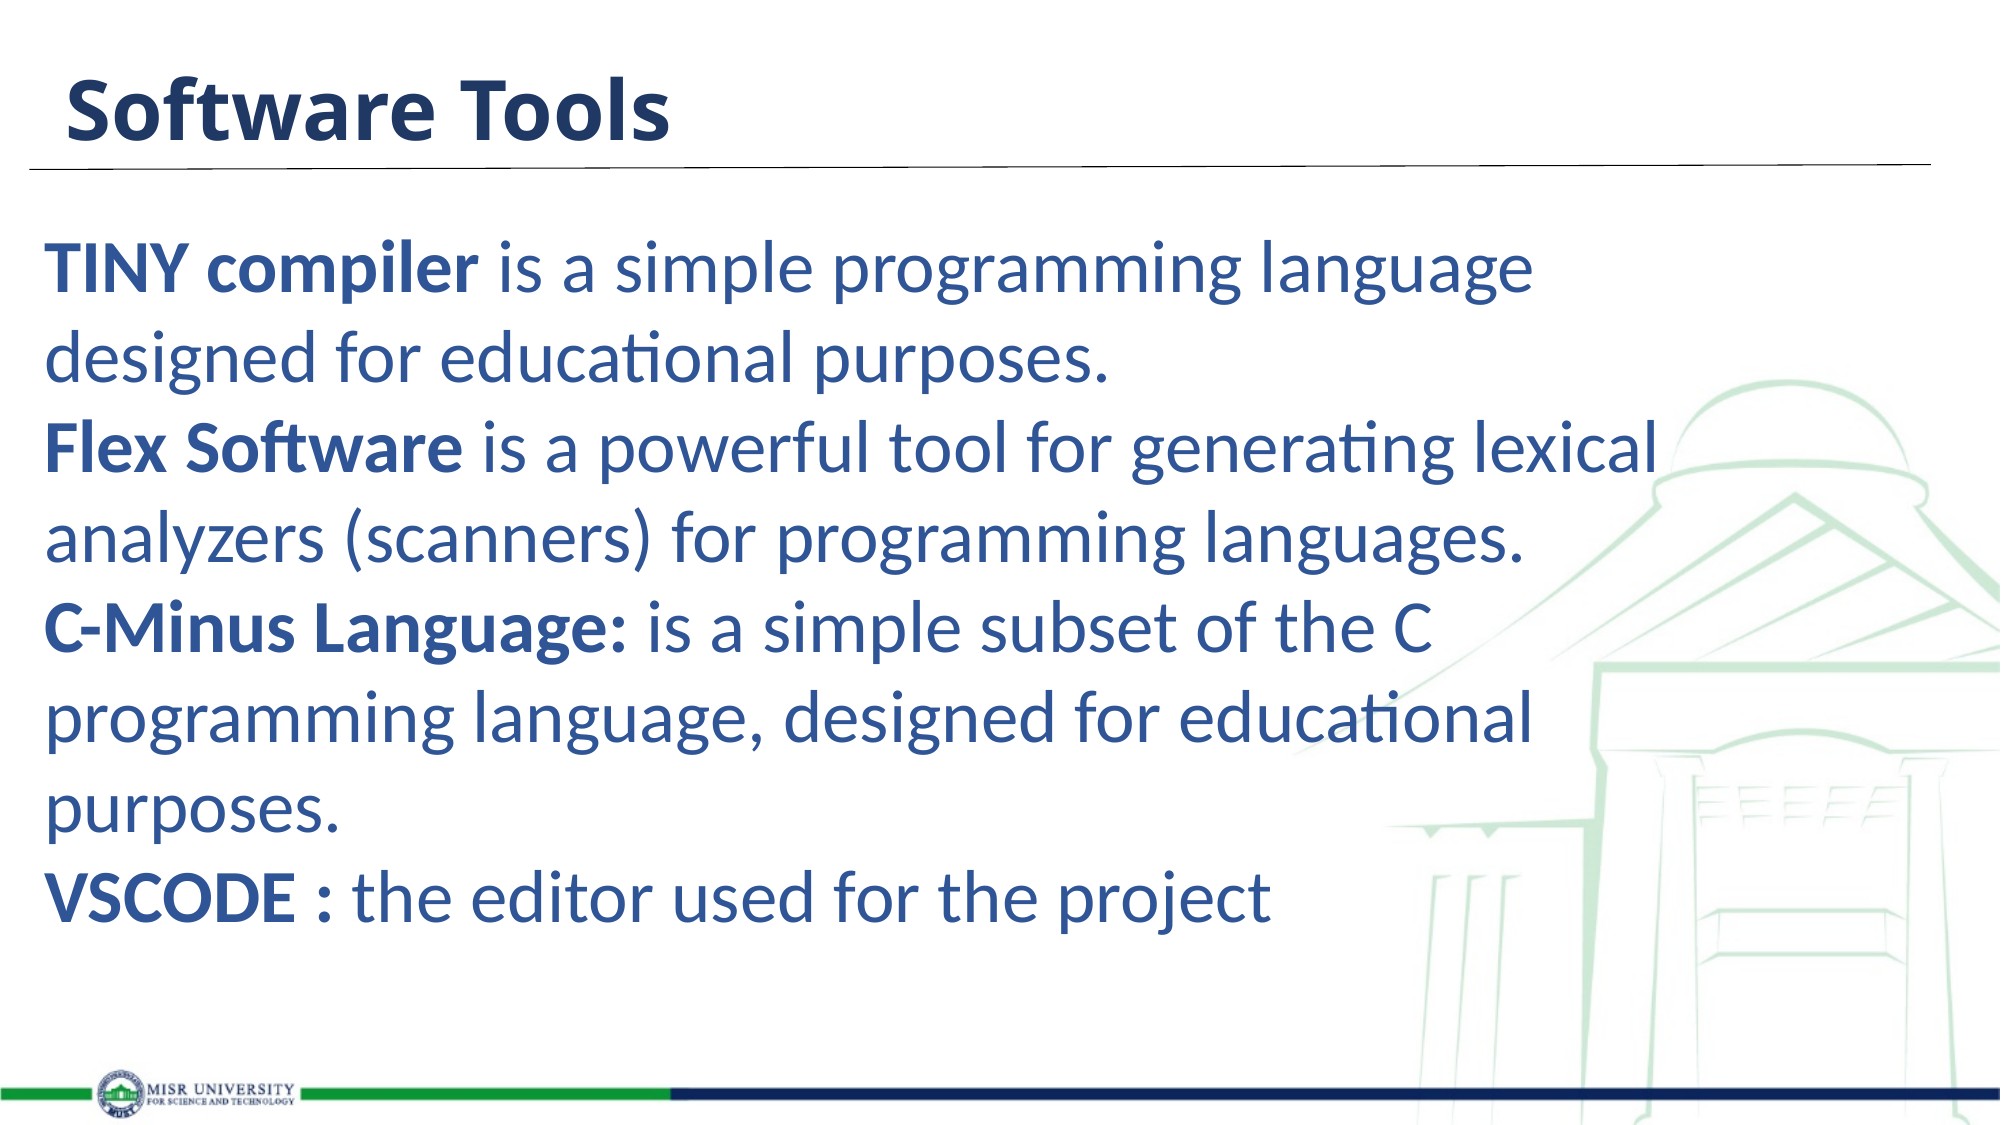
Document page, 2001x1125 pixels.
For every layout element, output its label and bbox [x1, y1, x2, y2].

picture [0, 16, 2000, 1125]
text_box [29, 164, 1931, 170]
